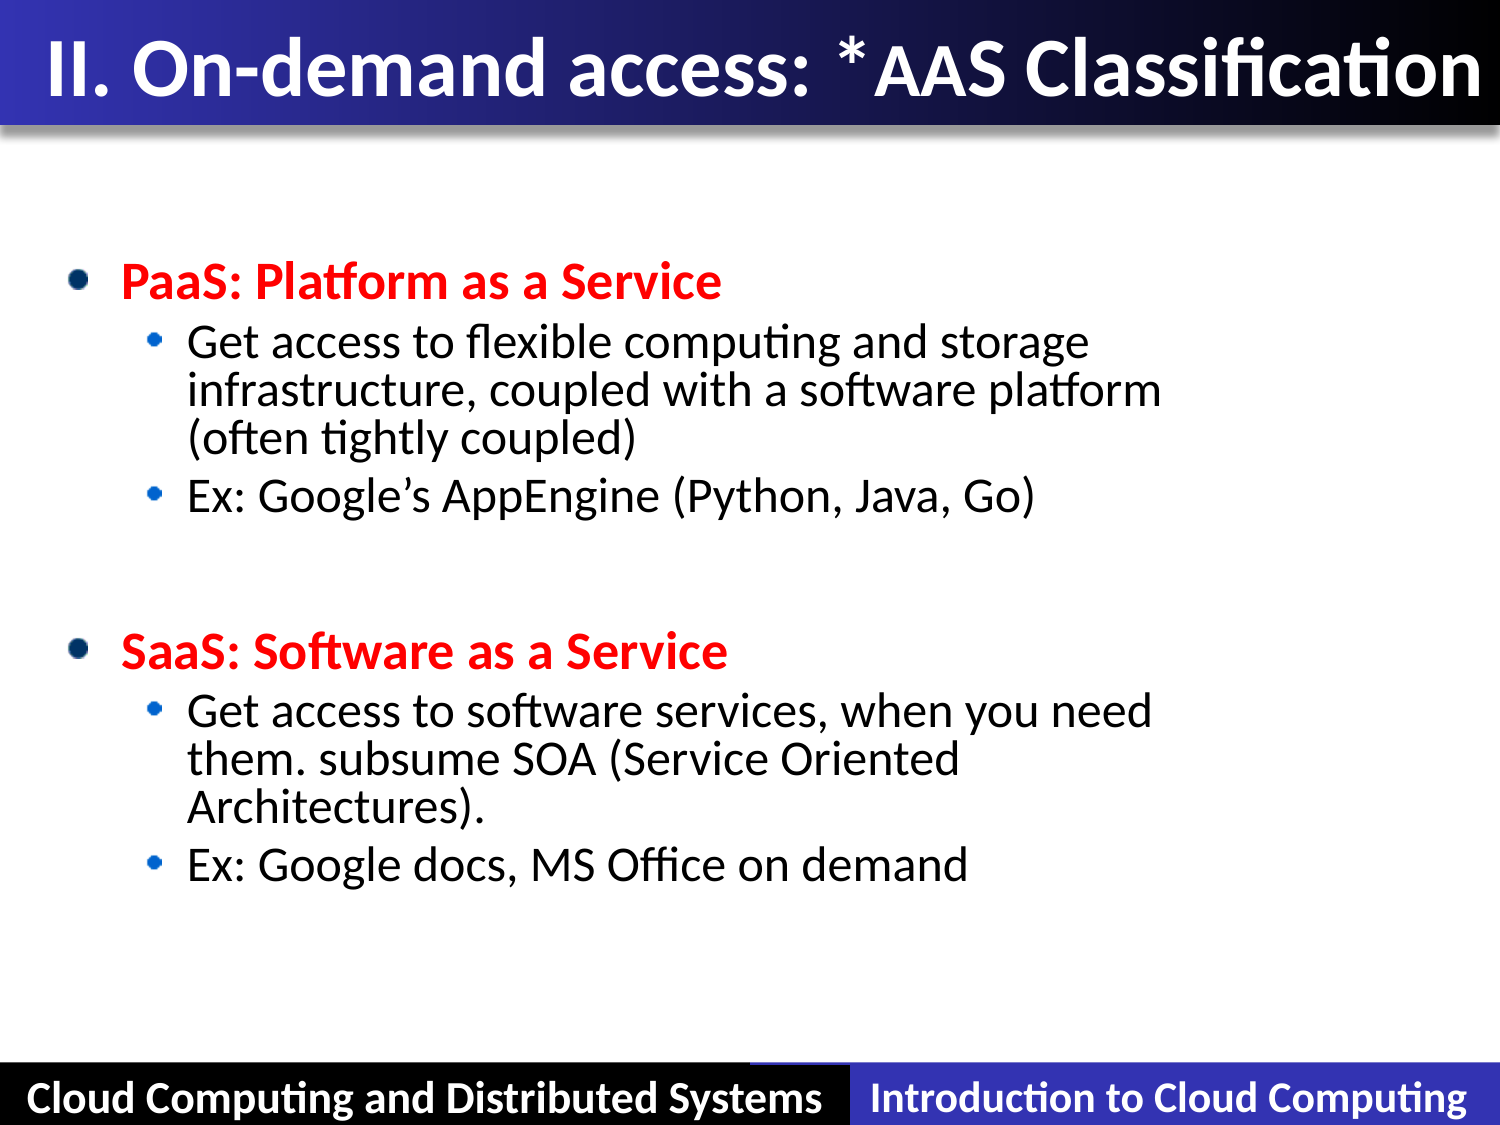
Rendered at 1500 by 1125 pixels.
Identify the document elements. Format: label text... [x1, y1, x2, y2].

title II. On-demand access: *AAS Classification [0, 0, 1500, 127]
picture [140, 481, 162, 503]
picture [65, 635, 88, 659]
picture [140, 327, 162, 349]
picture [140, 850, 162, 872]
text_box Introduction to Cloud Computing [854, 1065, 1500, 1125]
text_box Cloud Computing and Distributed Systems [0, 1065, 850, 1125]
picture [140, 696, 162, 718]
list PaaS: Platform as a Service Get access to flexible computing and storage infrastructure, coupled with a software platform (often tightly coupled) Ex: Google’s AppEngine (Python, Java, Go) SaaS: Software as a Service Get access to software services, when you need them. subsume SOA (Service Oriented Architectures). Ex: Google docs, MS Office on demand [49, 174, 1279, 1006]
picture [65, 266, 88, 290]
